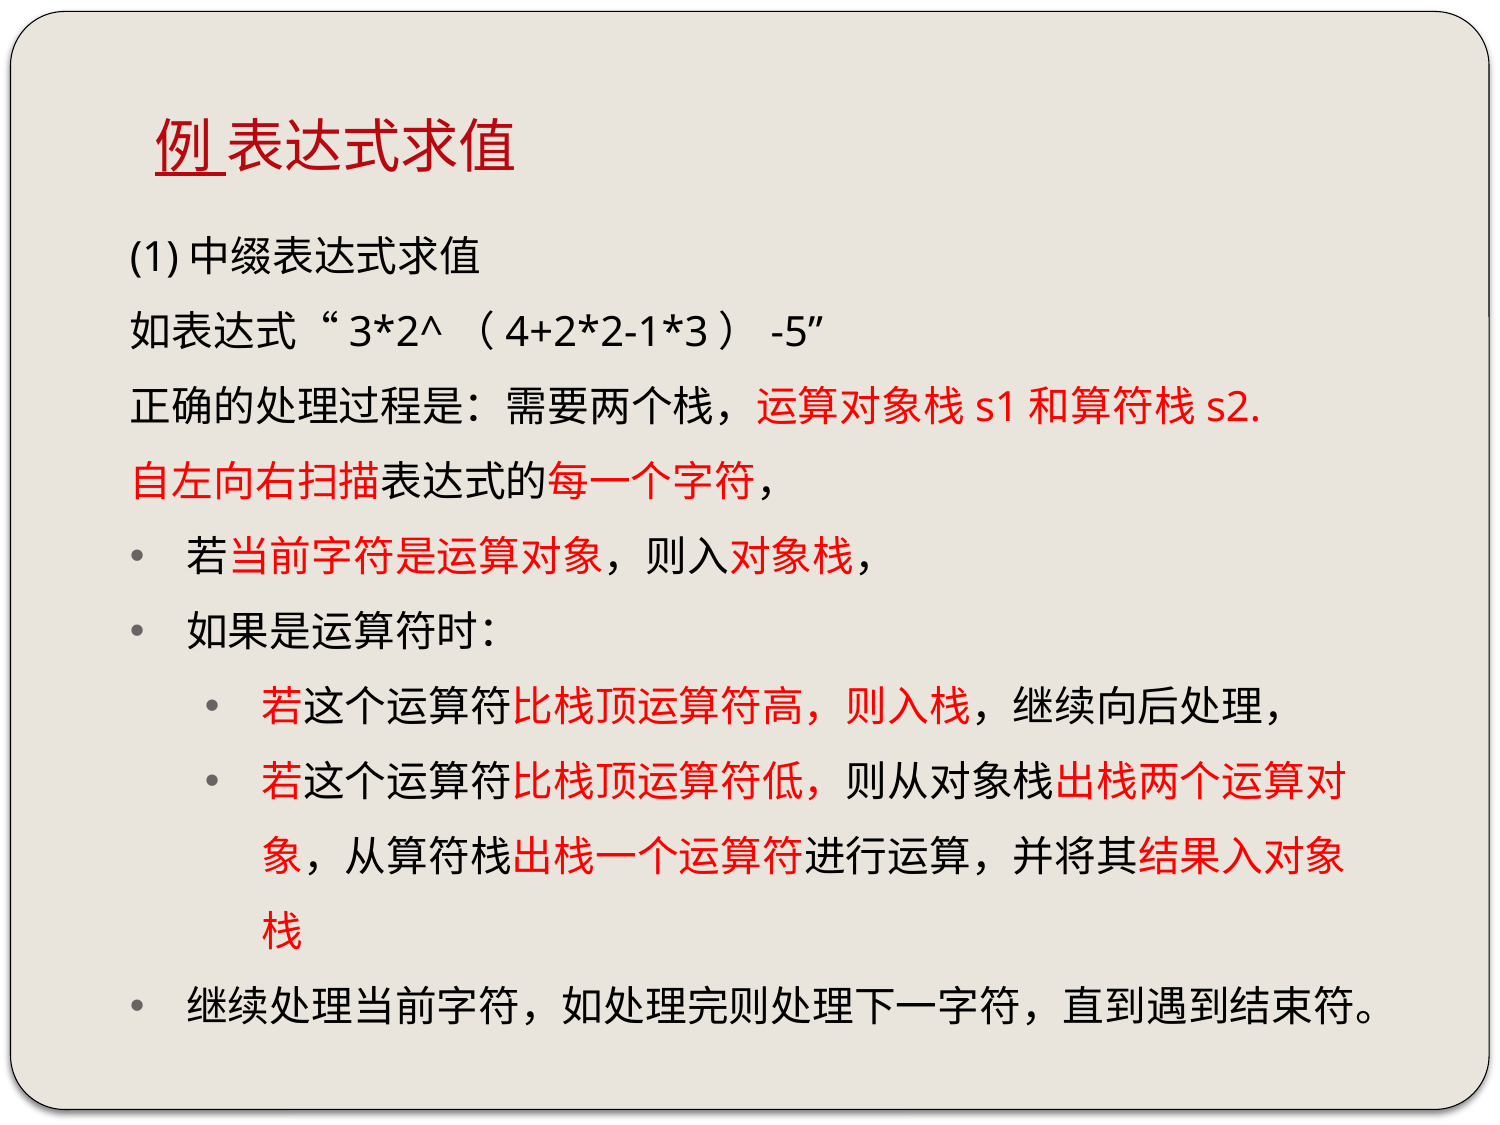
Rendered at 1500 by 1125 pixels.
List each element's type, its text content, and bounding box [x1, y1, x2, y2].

text_box (1)中缀表达式求值 如表达式“3*2^（4+2*2-1*3）-5” 正确的处理过程是：需要两个栈，运算对象栈s1和算符栈s2. 自左向右扫描表达式的每一个字符， 若当前字符是运算对象，则入对象栈， 如果是运算符时： 若这个运算符比栈顶运算符高，则入栈，继续向后处理， 若这个运算符比栈顶运算符低，则从对象栈出栈两个运算对象，从算符栈出栈一个运算符进行运算，并将其结果入对象栈 继续处理当前字符，如处理完则处理下一字符，直到遇到结束符。 [114, 197, 1403, 1038]
text_box 例 表达式求值 [140, 101, 739, 217]
